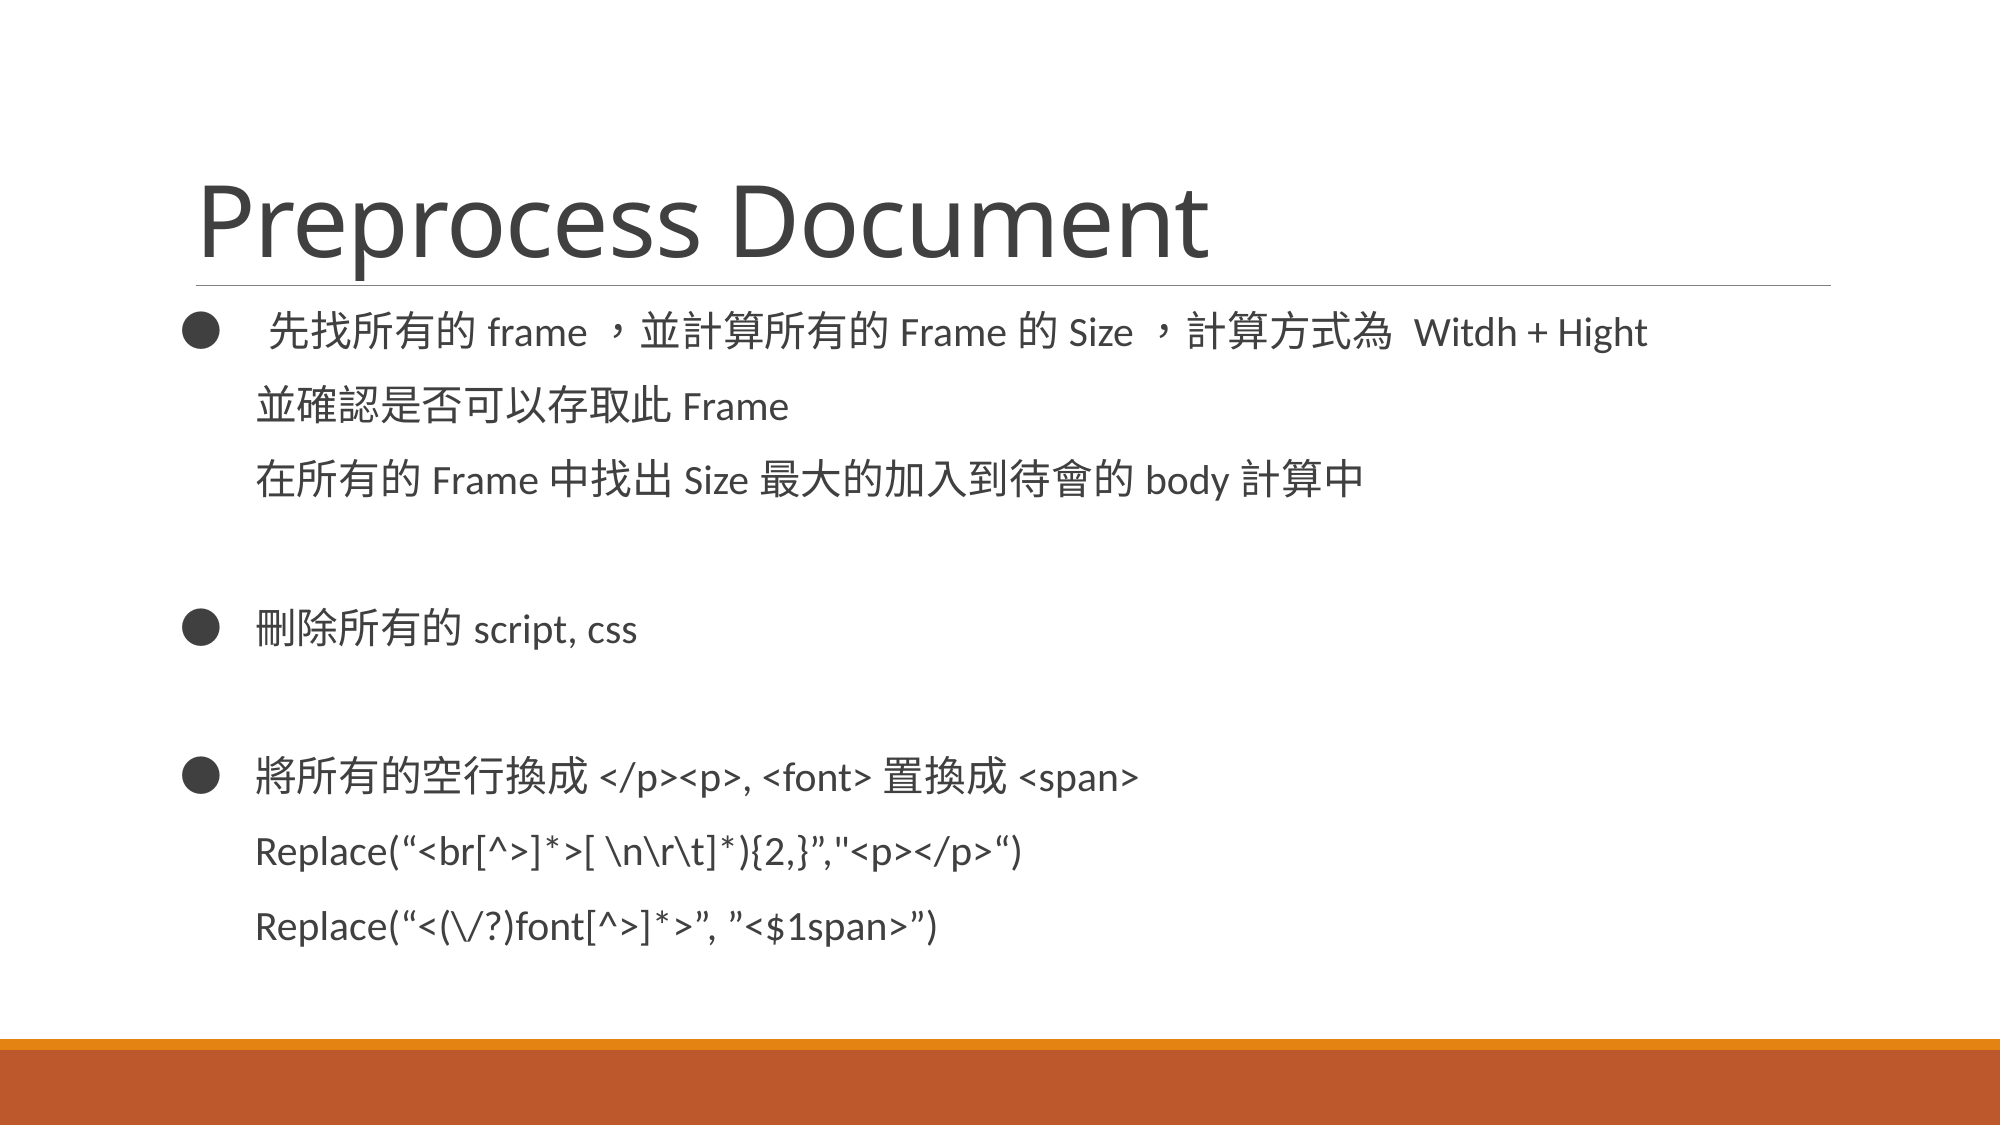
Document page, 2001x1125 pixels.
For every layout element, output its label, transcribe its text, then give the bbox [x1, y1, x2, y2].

title Preprocess Document [180, 47, 1830, 285]
list ● 先找所有的frame，並計算所有的Frame的Size，計算方式為 Witdh + Hight 並確認是否可以存取此Frame 在所有的Frame中找出Size最大的加入到待會的body計算中 ● 刪除所有的script, css ● 將所有的空行換成</p><p>, <font>置換成<span> Replace(“<br[^>]*>[ \n\r\t]*){2,}”,"<p></p>“) Replace(“<(\/?)font[^>]*>”, ”<$1span>”) [180, 302, 1830, 963]
